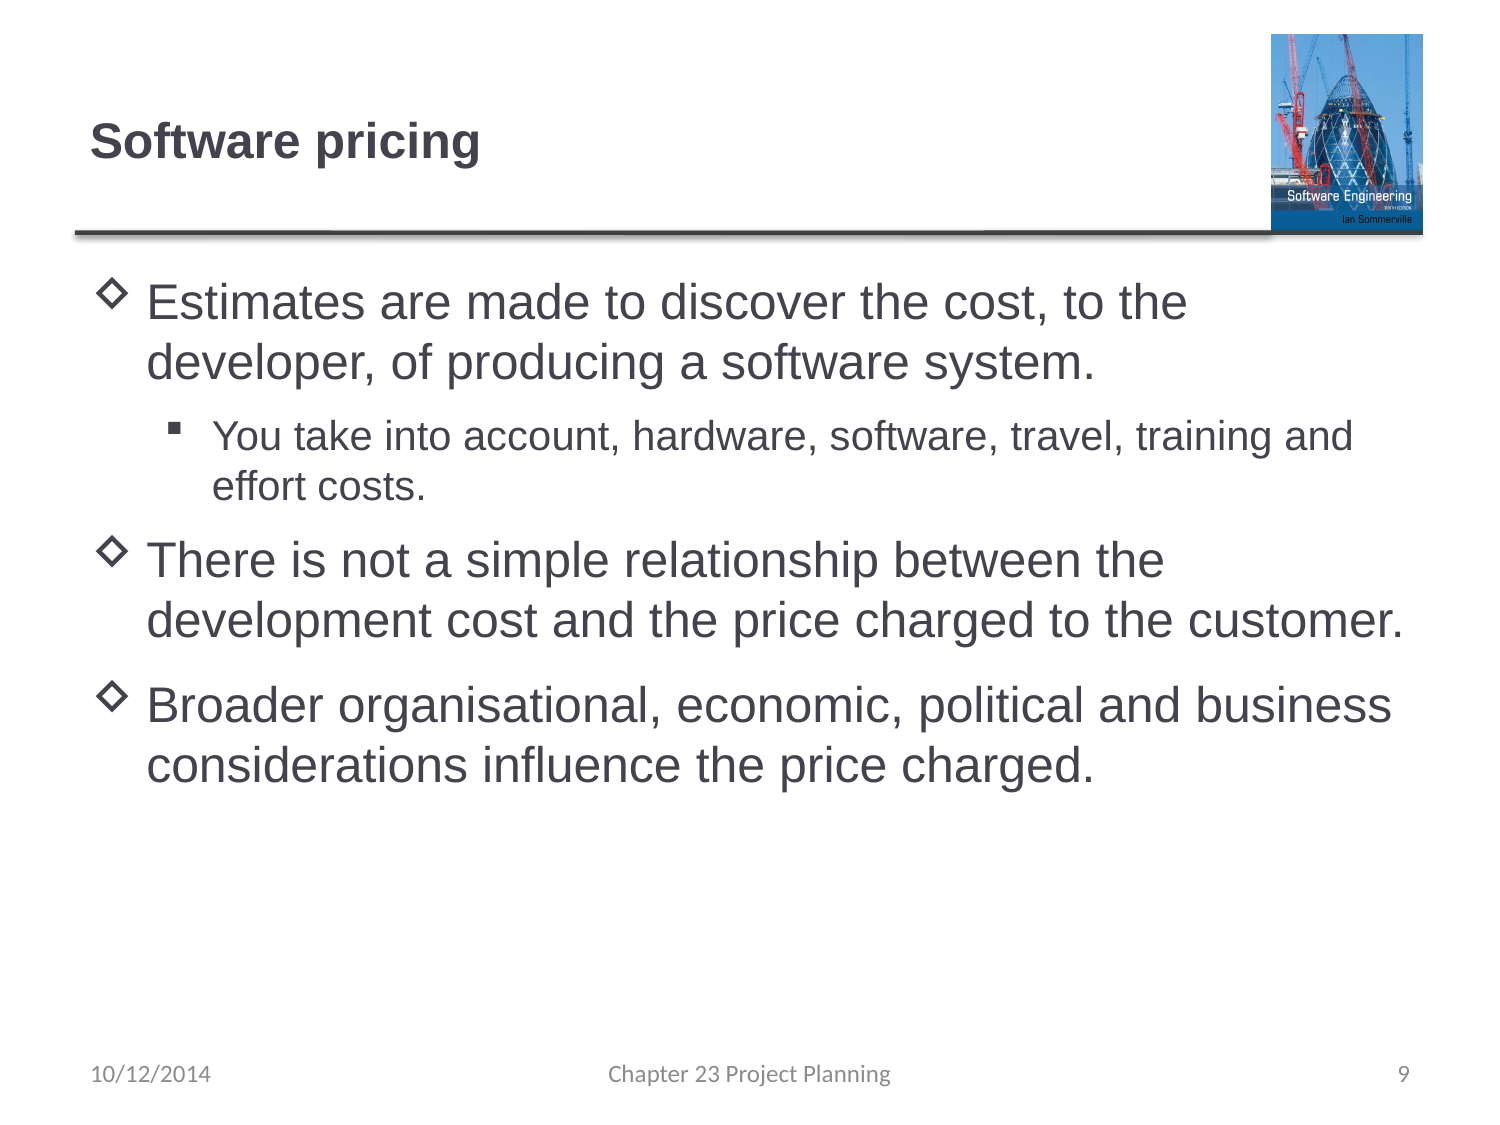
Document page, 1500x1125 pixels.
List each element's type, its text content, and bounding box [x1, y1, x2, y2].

picture [1271, 34, 1423, 230]
title Software pricing [74, 44, 1272, 233]
slide_number 9 [1074, 1042, 1425, 1103]
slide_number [75, 1042, 425, 1103]
footer Chapter 23 Project Planning [512, 1042, 988, 1103]
list Estimates are made to discover the cost, to the developer, of producing a software system. You take into account, hardware, software, travel, training and effort costs. There is not a simple relationship between the development cost and the price charged to the customer. Broader organisational, economic, political and business considerations influence the price charged. [75, 262, 1425, 1005]
